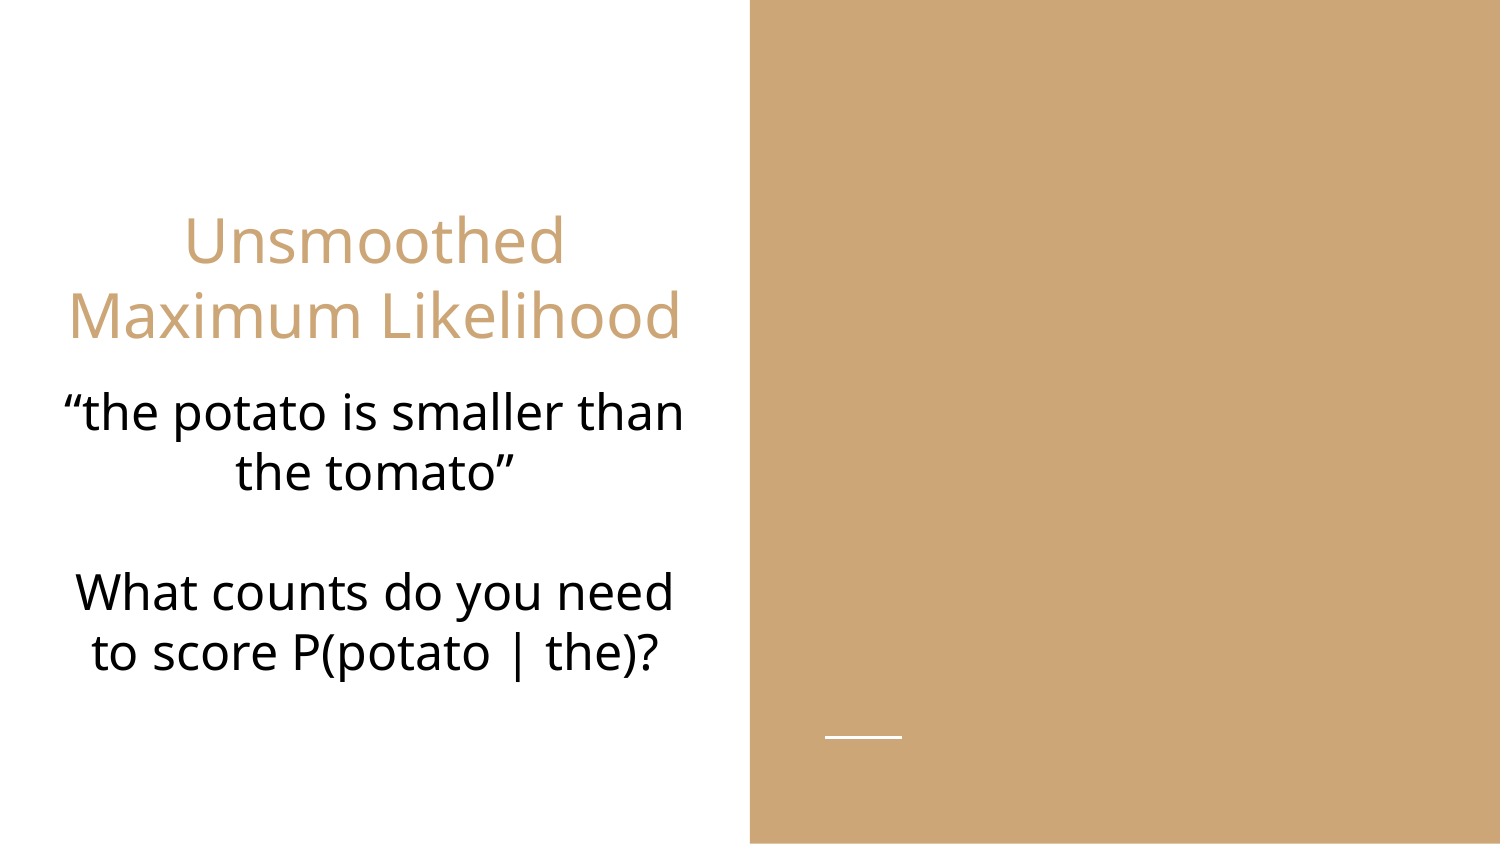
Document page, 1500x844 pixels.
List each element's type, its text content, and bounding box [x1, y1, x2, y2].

subtitle “the potato is smaller than the tomato” What counts do you need to score P(potato | the)? [43, 366, 708, 805]
title Unsmoothed Maximum Likelihood [43, 118, 708, 366]
